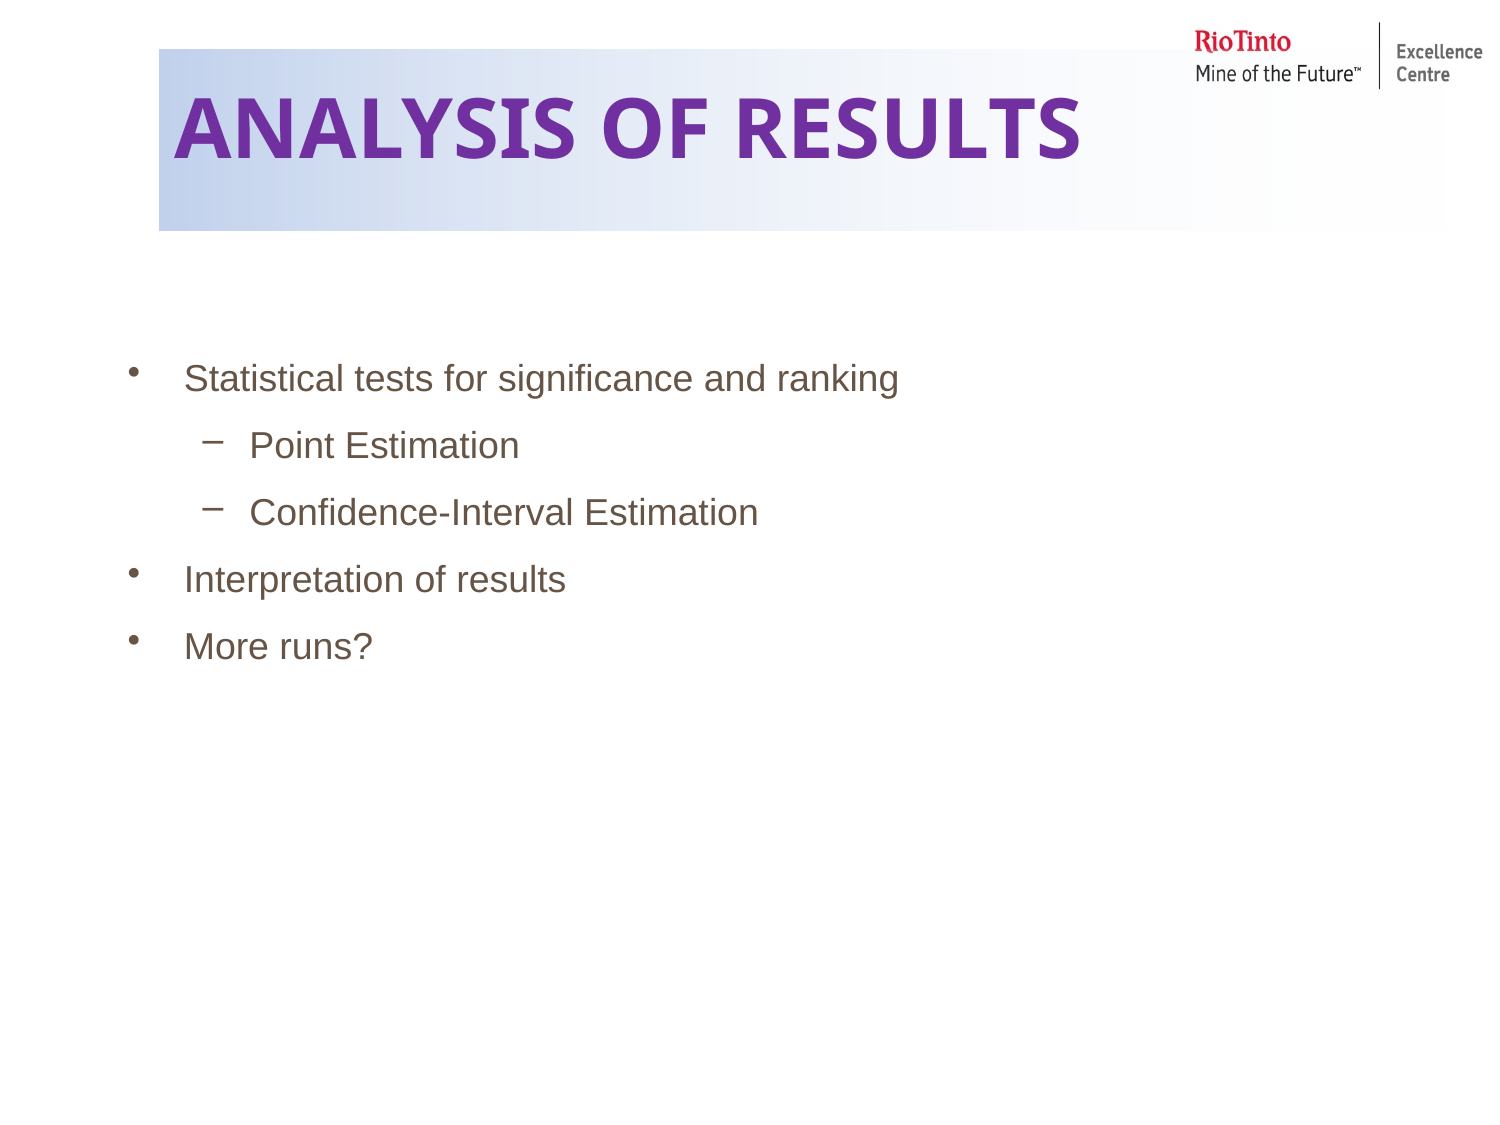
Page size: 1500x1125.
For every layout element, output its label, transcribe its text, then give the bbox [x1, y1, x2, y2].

picture [1177, 10, 1500, 101]
title ANALYSIS OF RESULTS [159, 49, 1460, 231]
list Statistical tests for significance and ranking Point Estimation Confidence-Interval Estimation Interpretation of results More runs? [112, 337, 1388, 876]
